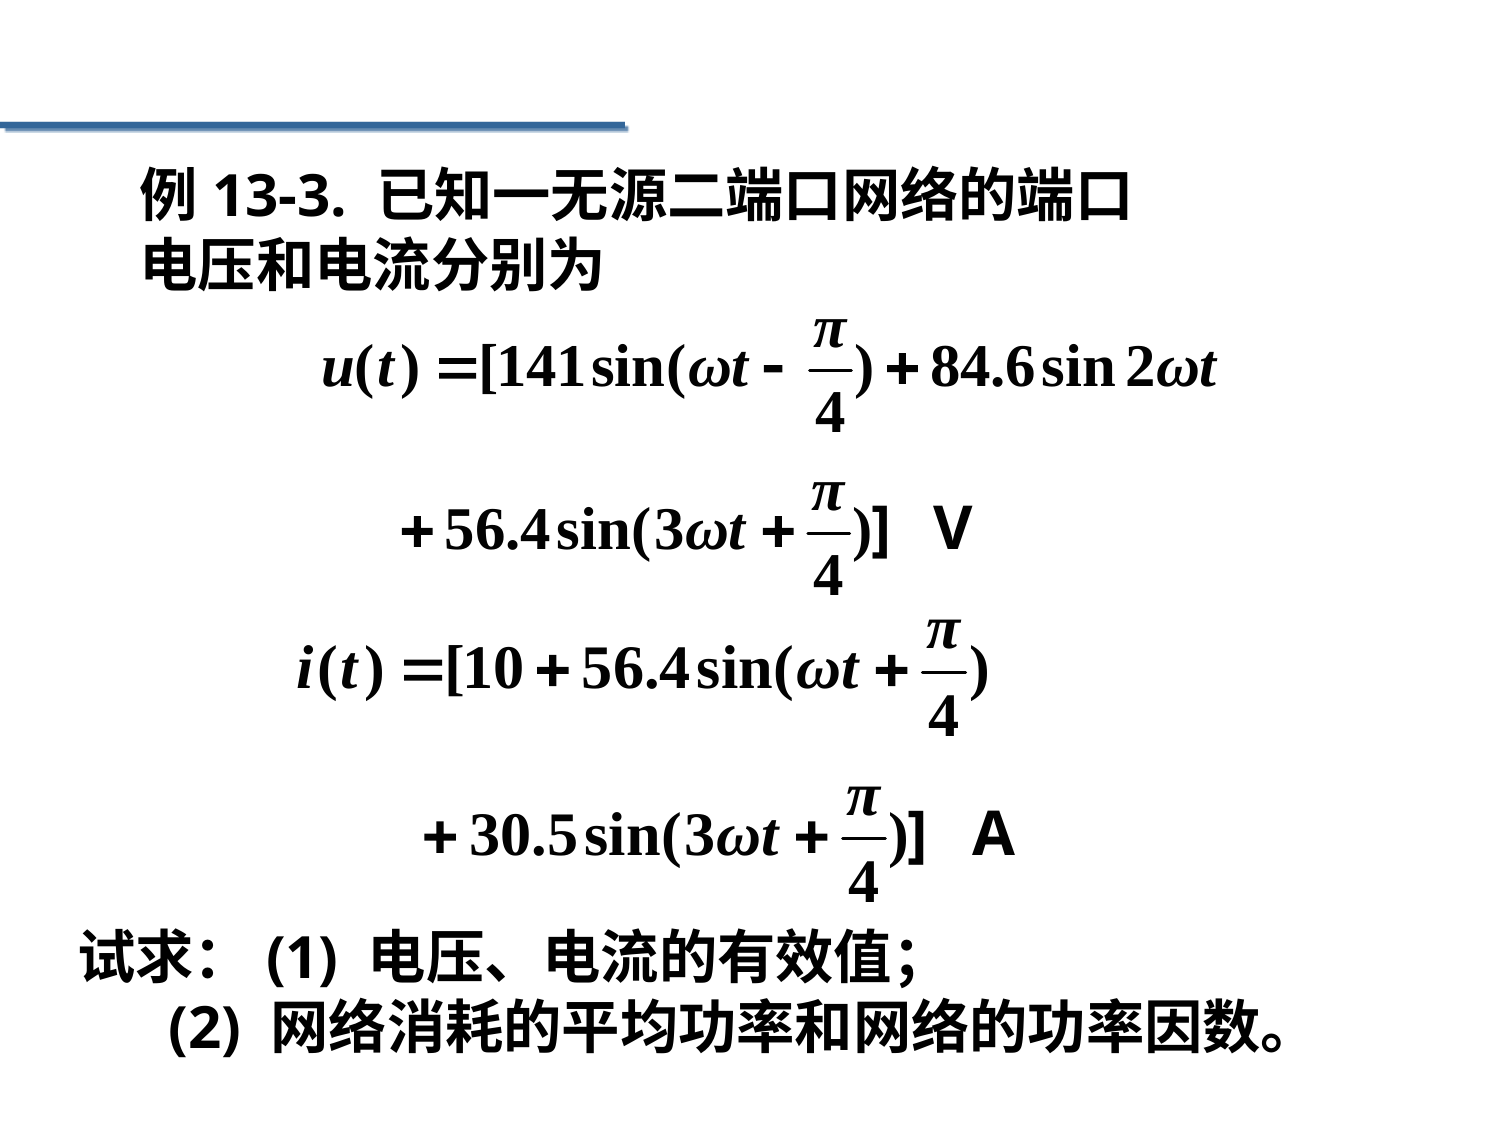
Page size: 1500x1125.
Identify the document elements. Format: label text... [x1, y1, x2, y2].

text_box 试求：(1) 电压、电流的有效值； (2) 网络消耗的平均功率和网络的功率因数。 [62, 912, 1450, 1068]
text_box 例13-3. 已知一无源二端口网络的端口电压和电流分别为 [125, 150, 1200, 305]
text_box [287, 587, 1013, 914]
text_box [312, 287, 1226, 607]
